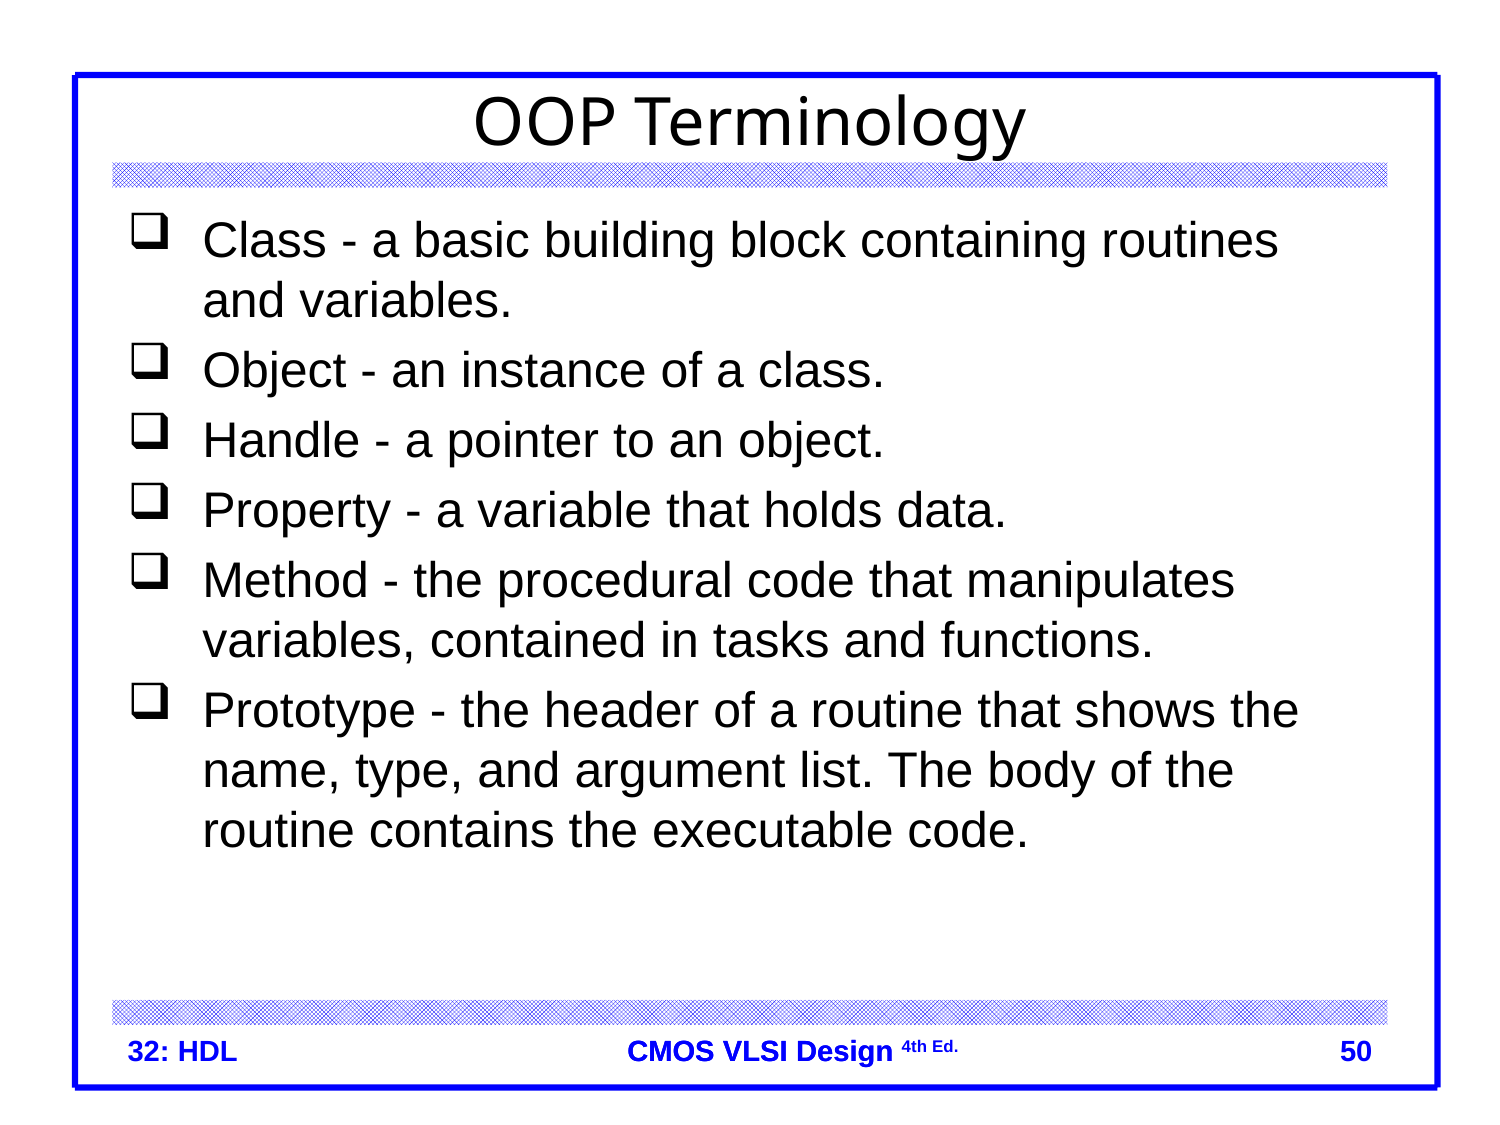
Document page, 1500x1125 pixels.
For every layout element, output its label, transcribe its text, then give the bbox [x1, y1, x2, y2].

title OOP Terminology [112, 62, 1388, 176]
list Class - a basic building block containing routines and variables. Object - an instance of a class. Handle - a pointer to an object. Property - a variable that holds data. Method - the procedural code that manipulates variables, contained in tasks and functions. Prototype - the header of a routine that shows the name, type, and argument list. The body of the routine contains the executable code. [112, 199, 1388, 1001]
footer 32: HDL [112, 1024, 1074, 1101]
slide_number 50 [1074, 1024, 1388, 1101]
